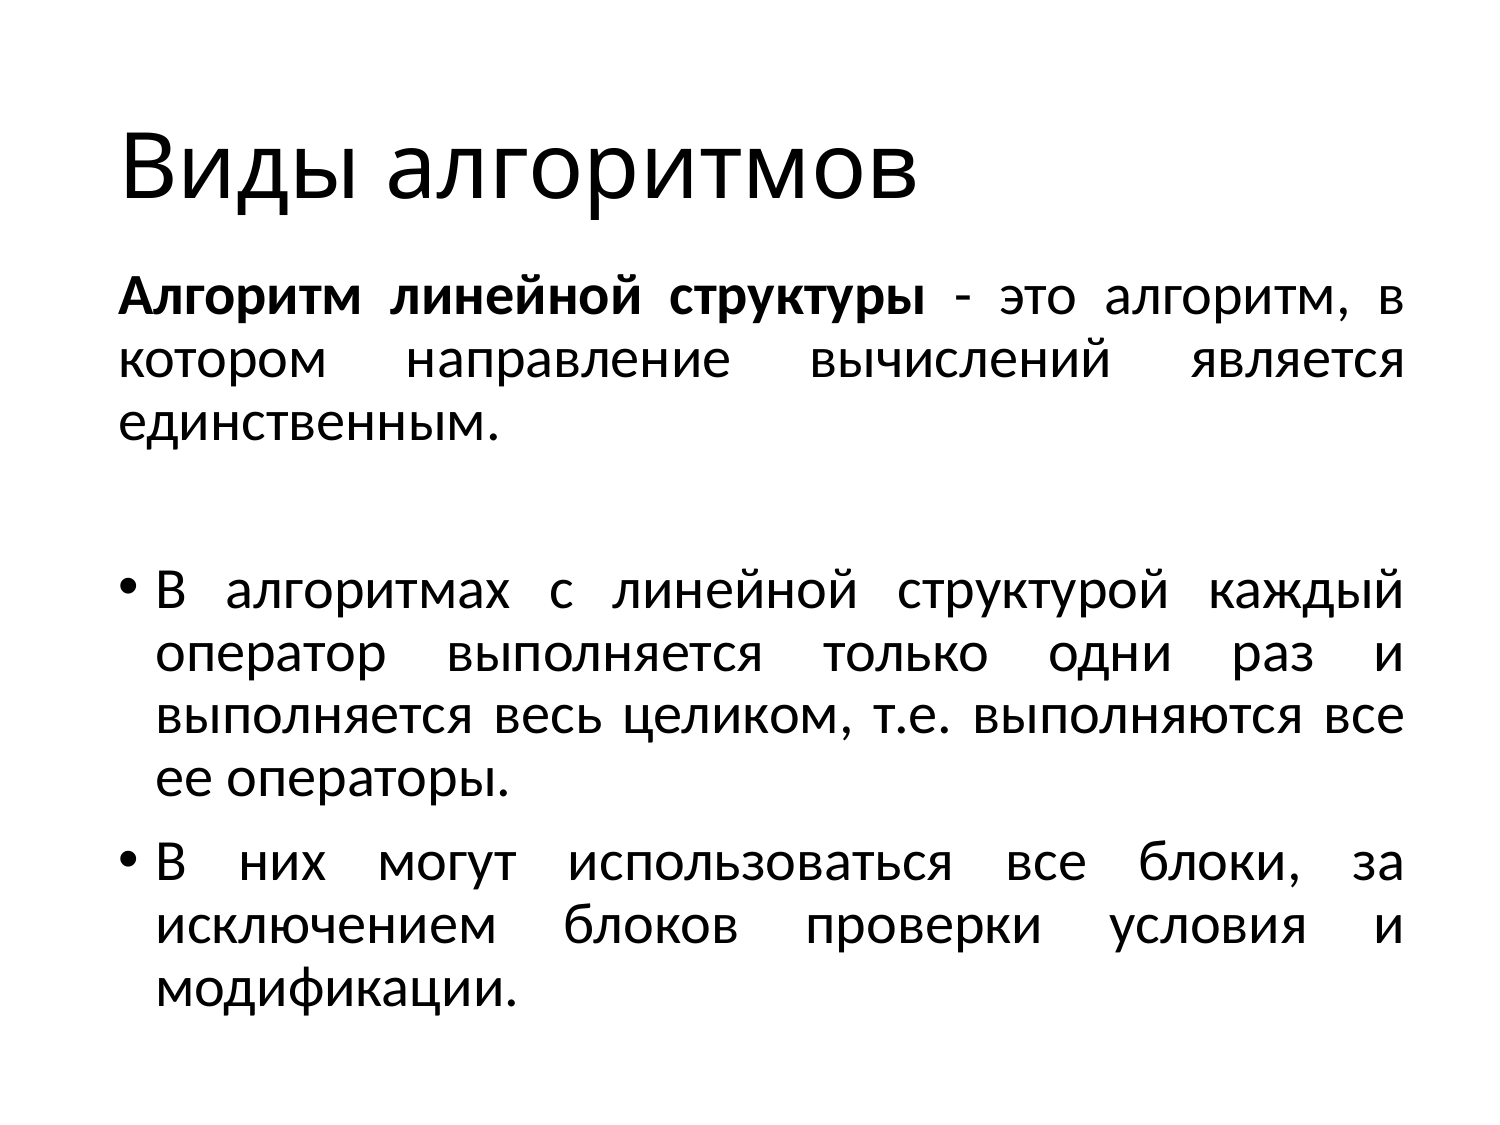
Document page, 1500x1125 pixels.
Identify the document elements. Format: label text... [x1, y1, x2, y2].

list Алгоритм линейной структуры - это алгоритм, в котором направление вычислений является единственным. В алгоритмах с линейной структурой каждый оператор выполняется только одни раз и выполняется весь целиком, т.е. выполняются все ее операторы. В них могут использоваться все блоки, за исключением блоков проверки условия и модификации. [103, 256, 1422, 1052]
title Виды алгоритмов [103, 59, 1397, 256]
